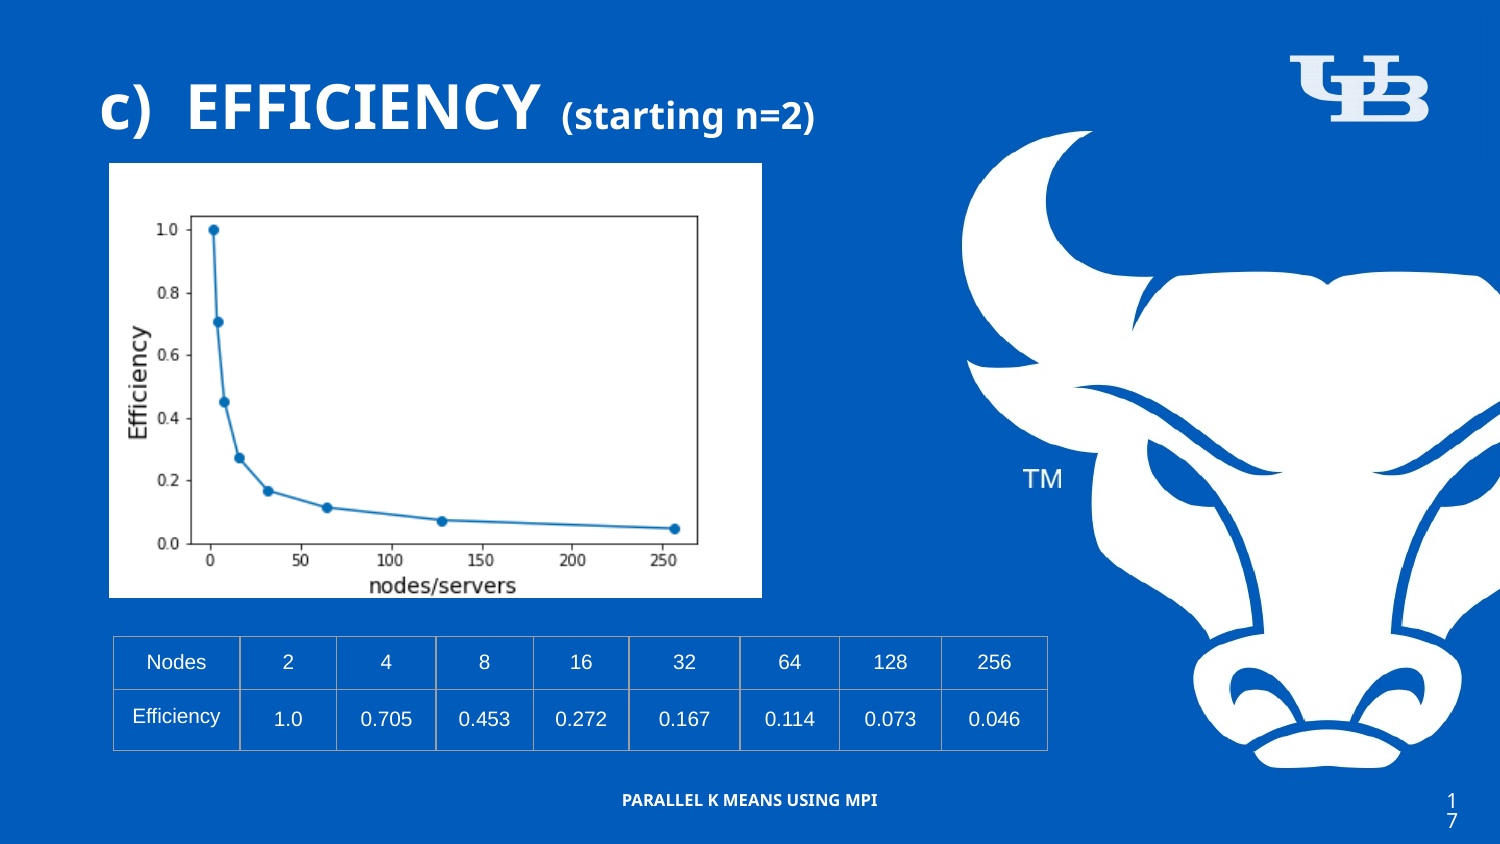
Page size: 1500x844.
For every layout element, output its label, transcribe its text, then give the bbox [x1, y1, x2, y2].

table_cell 0.046 [942, 690, 1047, 750]
title c) EFFICIENCY (starting n=2) [68, 23, 988, 186]
table_header 8 [437, 637, 533, 689]
table_header 128 [840, 637, 941, 689]
table_header 2 [241, 637, 336, 689]
table_cell 1.0 [241, 690, 336, 750]
table_cell 0.114 [741, 690, 839, 750]
table_header 32 [630, 637, 739, 689]
table_header 64 [741, 637, 839, 689]
table_cell 0.272 [534, 690, 628, 750]
slide_number ‹#› [1371, 769, 1484, 834]
table_cell 0.073 [840, 690, 941, 750]
table_cell 0.453 [437, 690, 533, 750]
table_cell 0.705 [337, 690, 435, 750]
table_cell Efficiency [114, 690, 239, 750]
table_header 4 [337, 637, 435, 689]
table_cell 0.167 [630, 690, 739, 750]
table_header 256 [942, 637, 1047, 689]
text_box [80, 273, 895, 774]
table_header Nodes [114, 637, 239, 689]
picture [0, 0, 1500, 844]
table_header 16 [534, 637, 628, 689]
